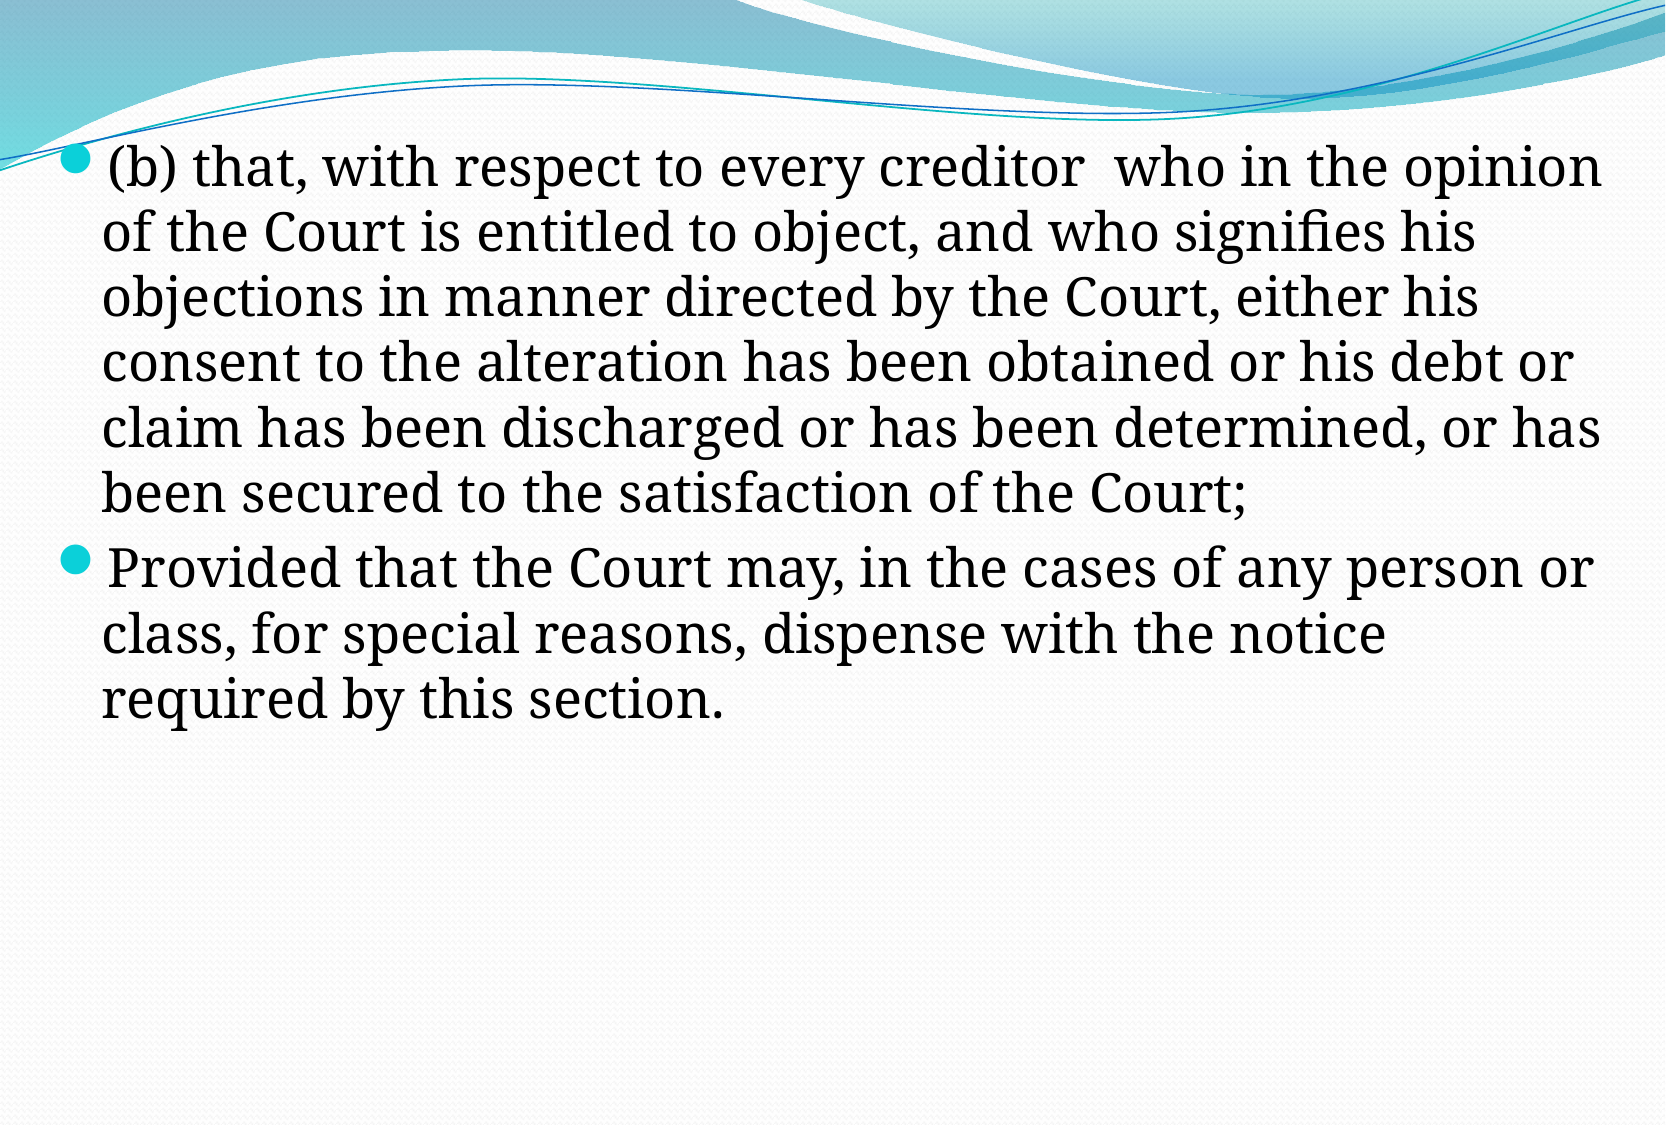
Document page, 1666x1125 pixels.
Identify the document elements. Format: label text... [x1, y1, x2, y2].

list (b) that, with respect to every creditor who in the opinion of the Court is entitled to object, and who signifies his objections in manner directed by the Court, either his consent to the alteration has been obtained or his debt or claim has been discharged or has been determined, or has been secured to the satisfaction of the Court; Provided that the Court may, in the cases of any person or class, for special reasons, dispense with the notice required by this section. [41, 125, 1638, 1088]
